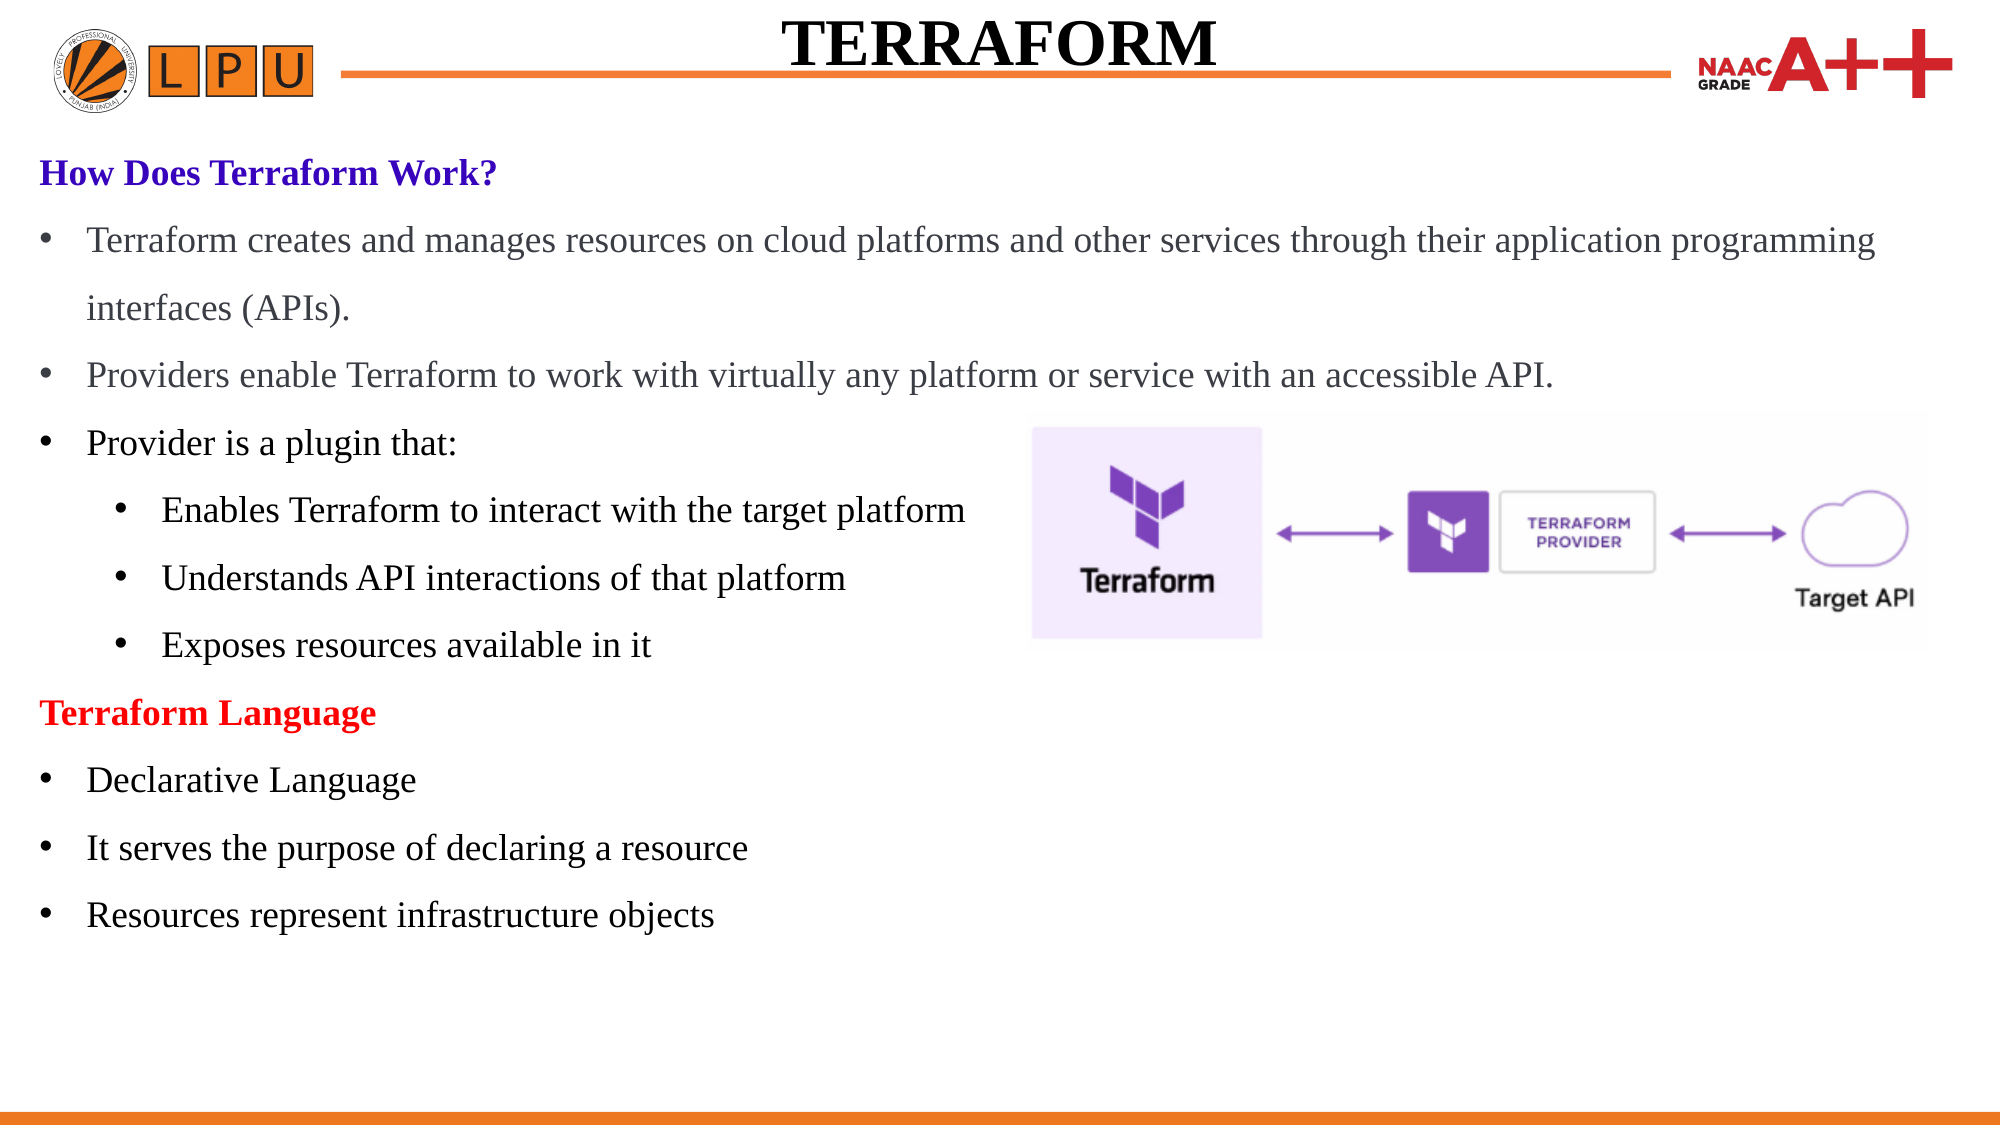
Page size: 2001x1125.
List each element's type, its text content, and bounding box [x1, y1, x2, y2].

text_box How Does Terraform Work? Terraform creates and manages resources on cloud platforms and other services through their application programming interfaces (APIs). Providers enable Terraform to work with virtually any platform or service with an accessible API. Provider is a plugin that: Enables Terraform to interact with the target platform Understands API interactions of that platform Exposes resources available in it Terraform Language Declarative Language It serves the purpose of declaring a resource Resources represent infrastructure objects [24, 117, 1968, 1078]
text_box TERRAFORM [113, 0, 1887, 89]
picture [1026, 411, 1929, 652]
